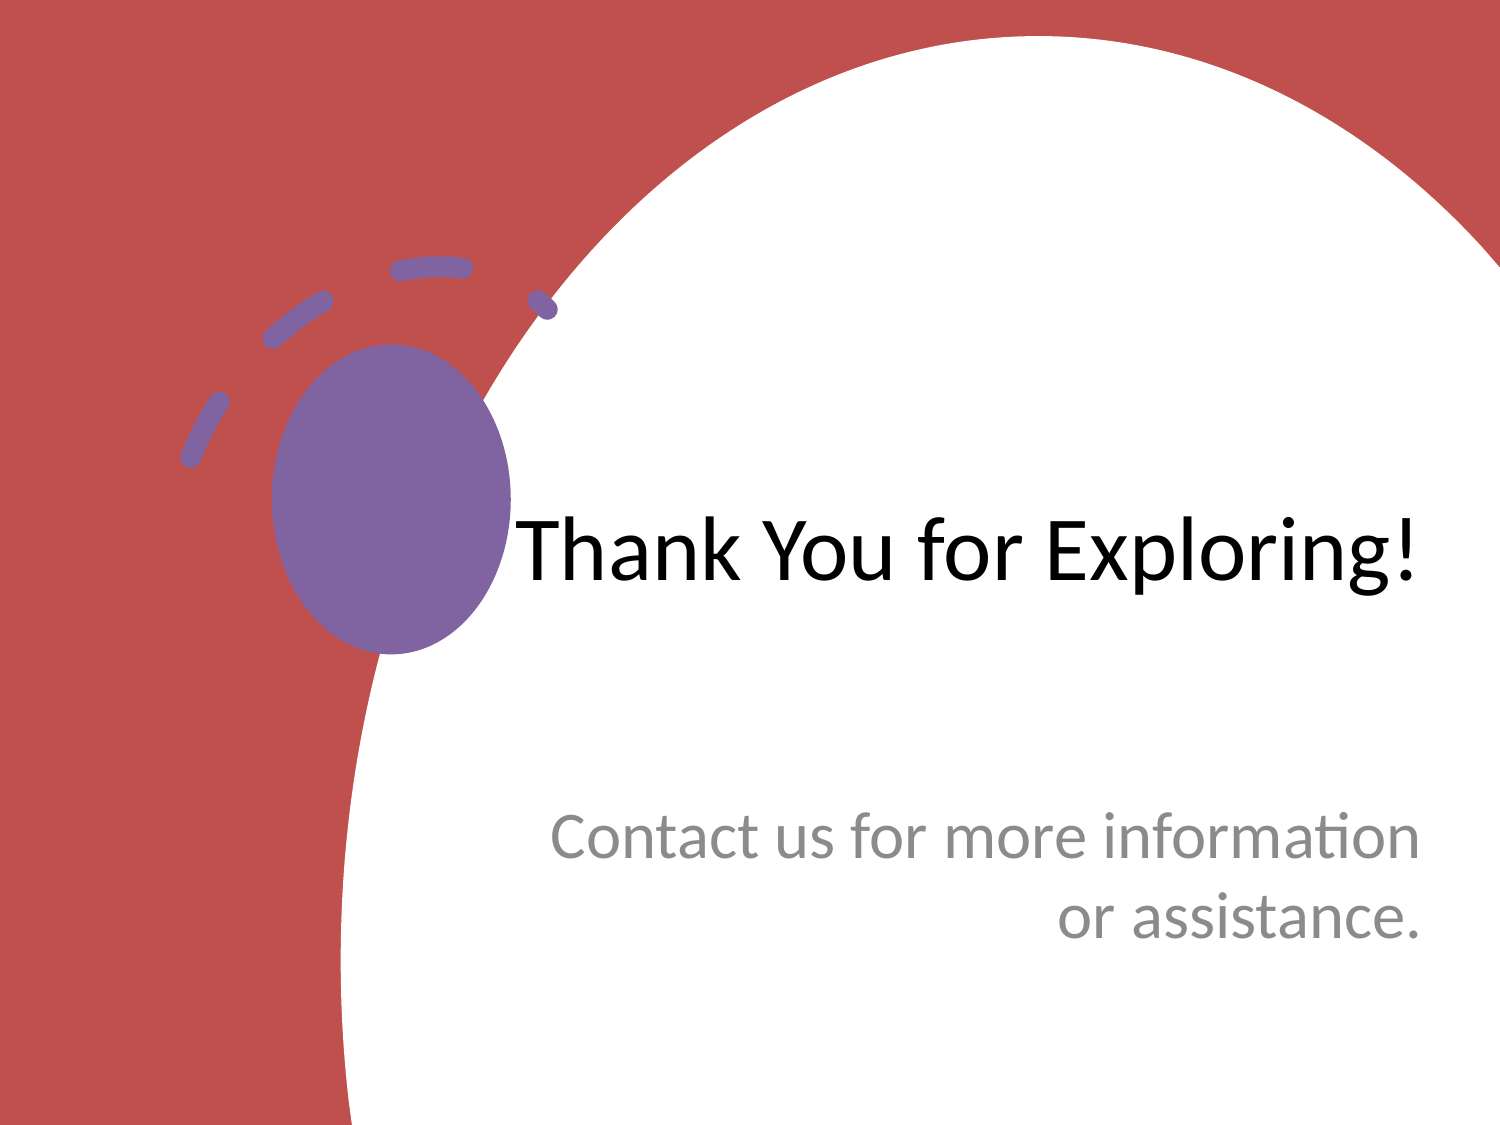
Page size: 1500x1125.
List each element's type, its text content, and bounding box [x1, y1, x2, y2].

subtitle Contact us for more information or assistance. [496, 784, 1438, 1003]
title Thank You for Exploring! [496, 318, 1438, 770]
text_box [338, 33, 1500, 1125]
text_box [0, 0, 1500, 1125]
text_box [269, 387, 496, 657]
text_box [190, 265, 548, 490]
